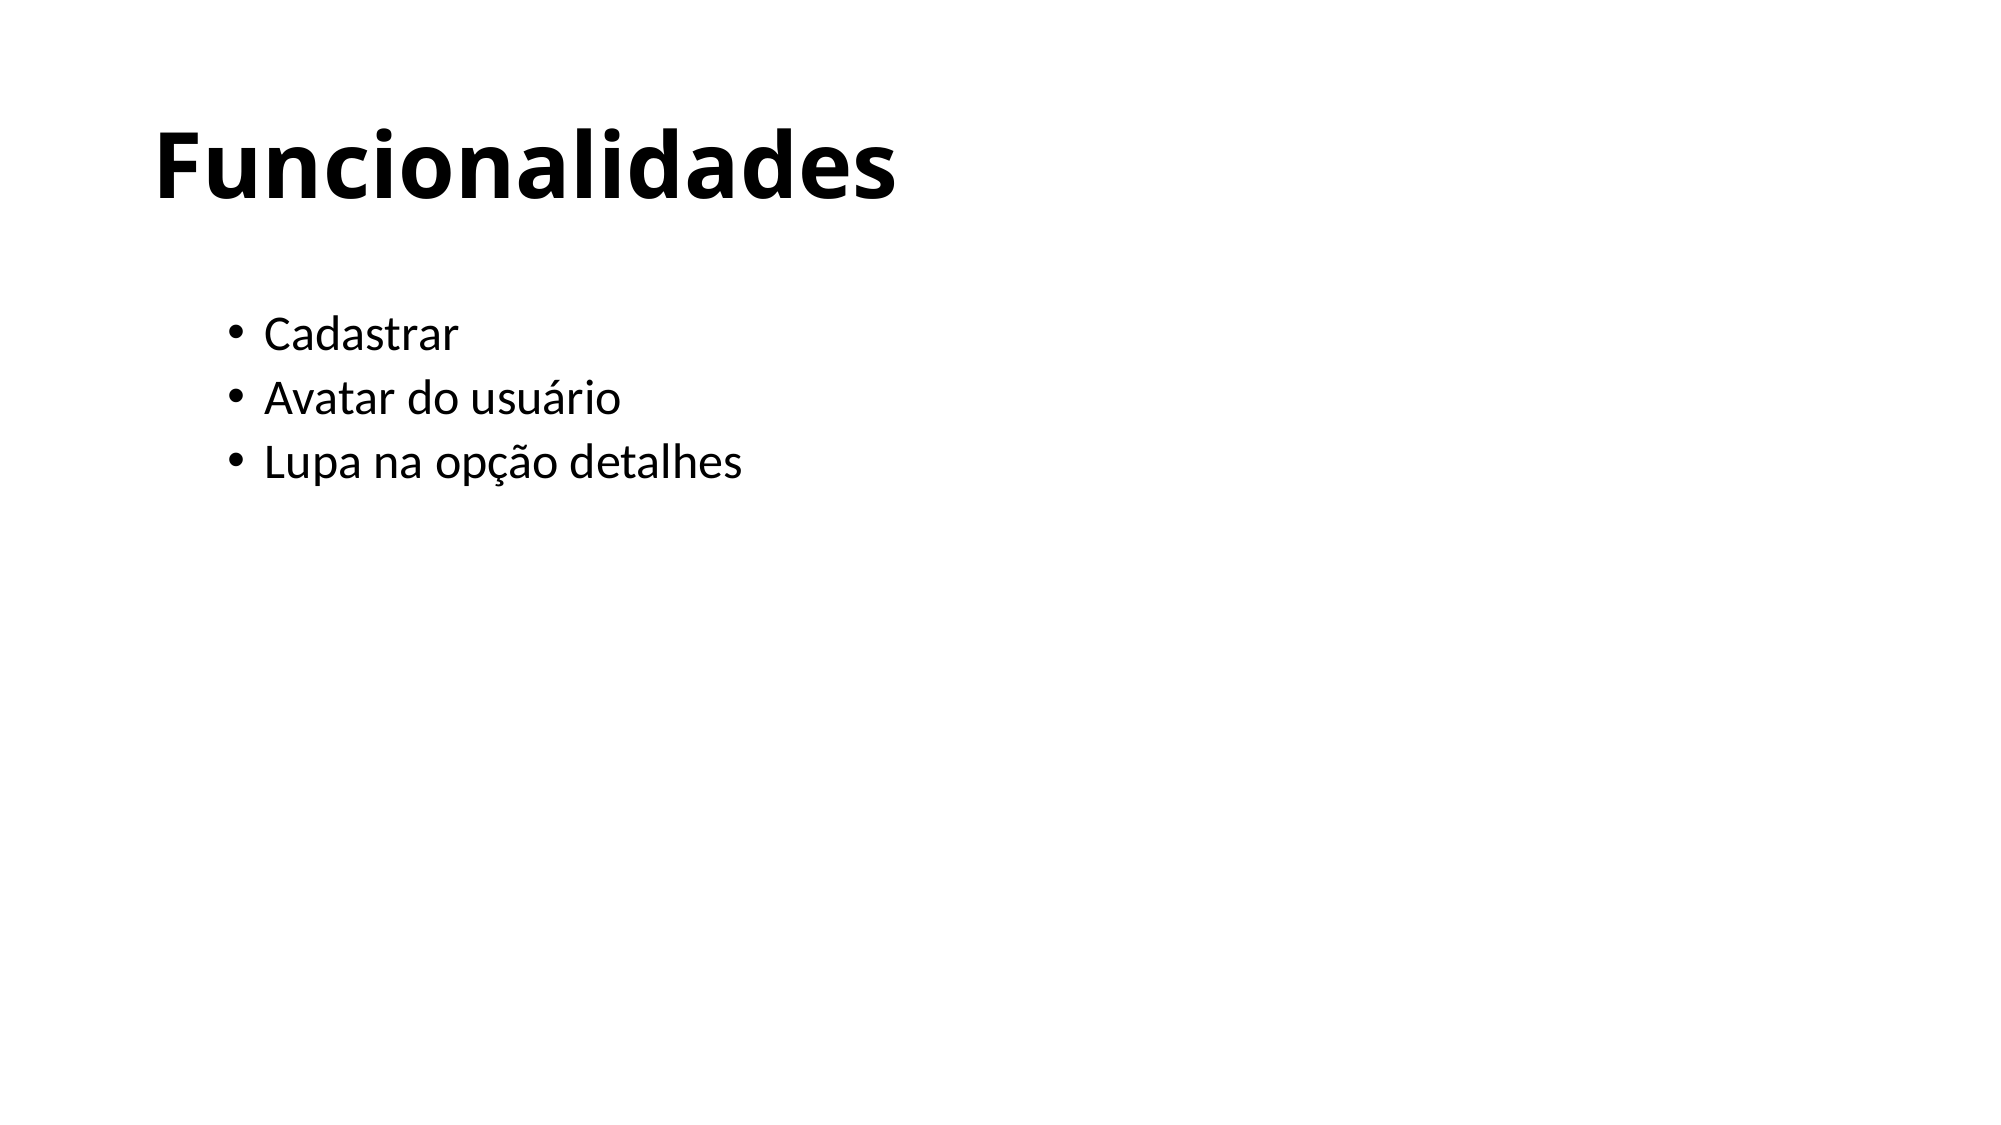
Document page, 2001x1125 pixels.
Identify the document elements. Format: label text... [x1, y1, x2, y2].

list Cadastrar Avatar do usuário Lupa na opção detalhes [137, 299, 1863, 1014]
title Funcionalidades [137, 59, 1863, 278]
